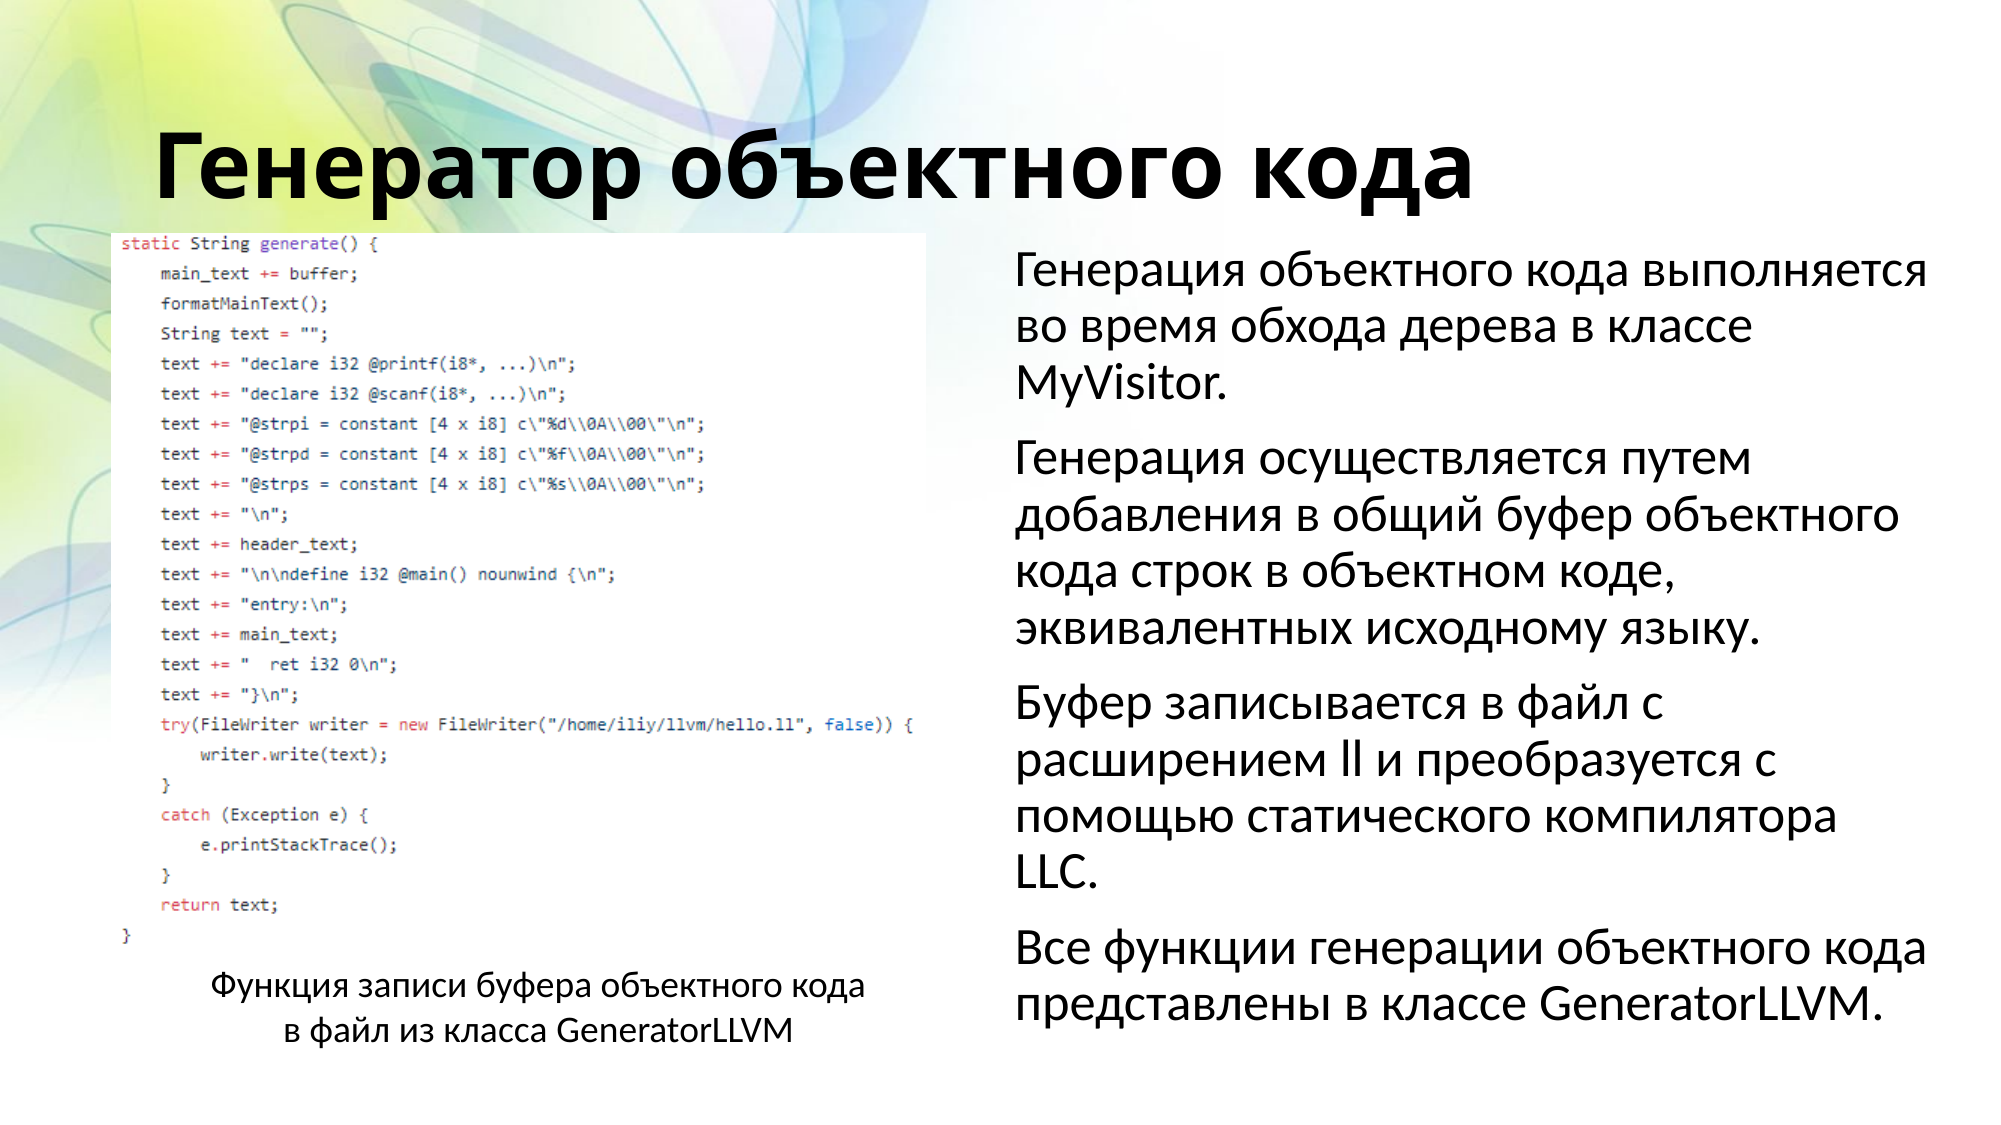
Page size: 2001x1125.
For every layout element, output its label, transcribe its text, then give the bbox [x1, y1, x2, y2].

list Генерация объектного кода выполняется во время обхода дерева в классе MyVisitor. Генерация осуществляется путем добавления в общий буфер объектного кода строк в объектном коде, эквивалентных исходному языку. Буфер записывается в файл с расширением ll и преобразуется с помощью статического компилятора LLC. Все функции генерации объектного кода представлены в классе GeneratorLLVM. [999, 233, 1946, 1073]
picture [0, 0, 2001, 1125]
title Генератор объектного кода [137, 59, 1863, 278]
text_box Функция записи буфера объектного кода в файл из класса GeneratorLLVM [195, 953, 882, 1057]
